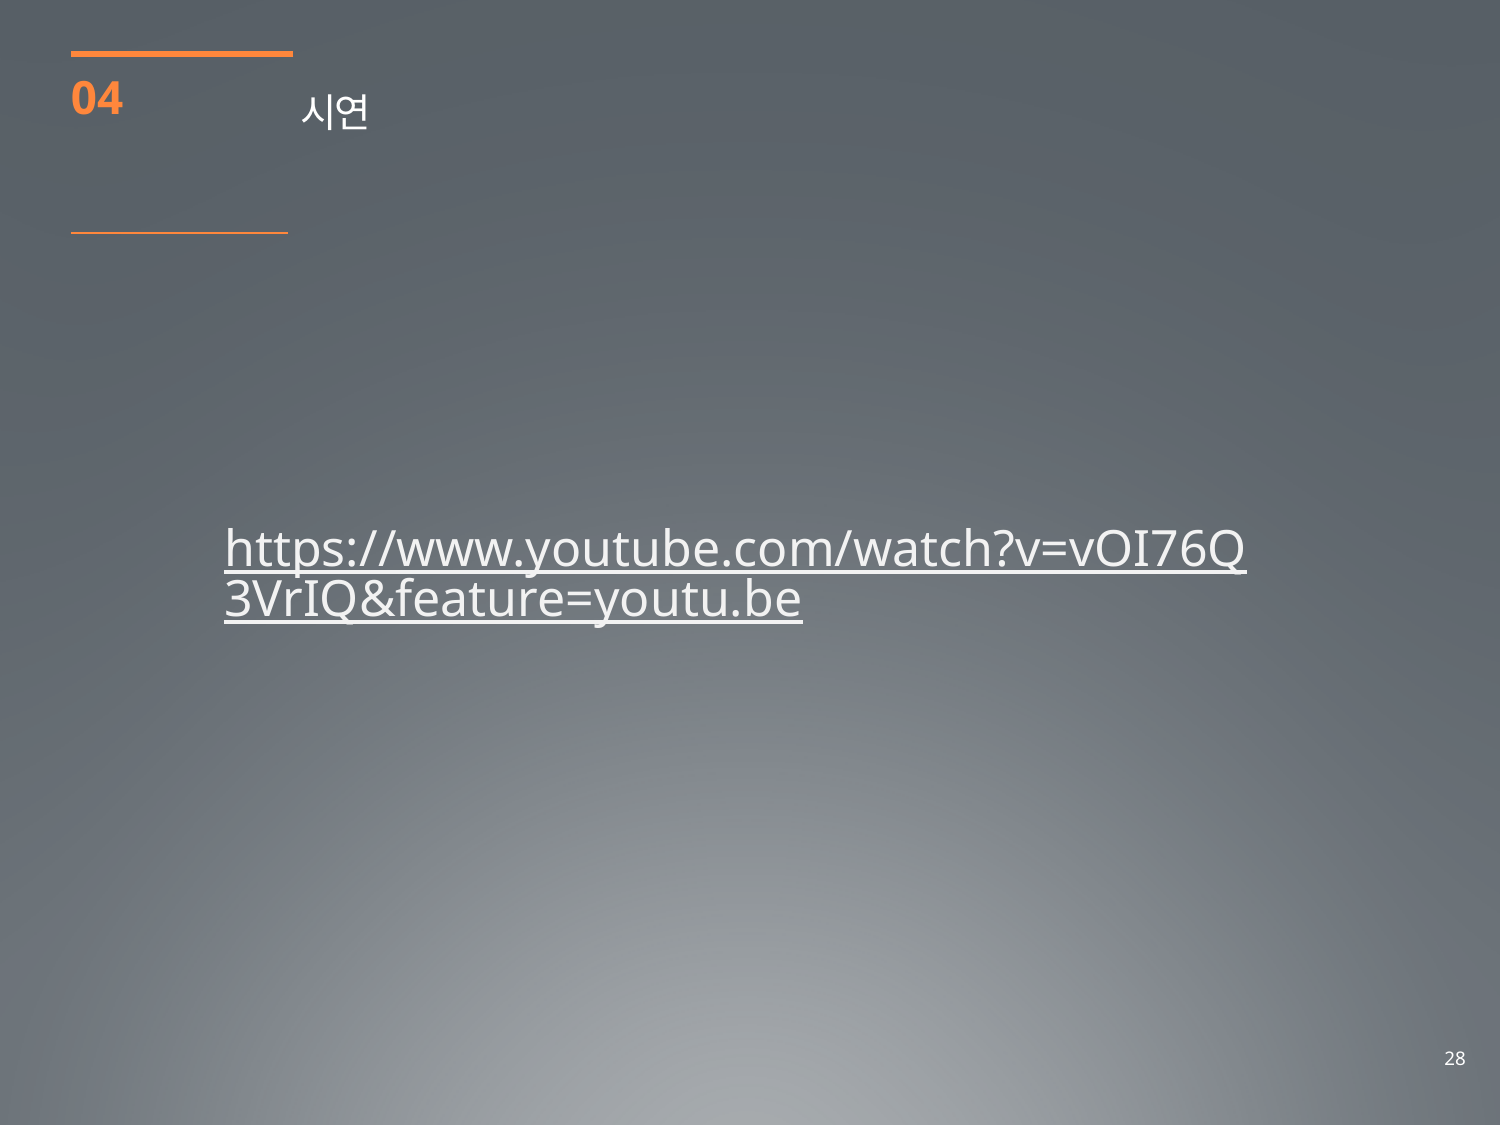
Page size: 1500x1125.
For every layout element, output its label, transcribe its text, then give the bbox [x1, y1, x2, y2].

text_box 04 [56, 61, 139, 132]
text_box https://www.youtube.com/watch?v=vOI76Q3VrIQ&feature=youtu.be [209, 509, 1291, 593]
text_box 시연 [285, 80, 684, 251]
picture [0, 0, 1500, 1125]
